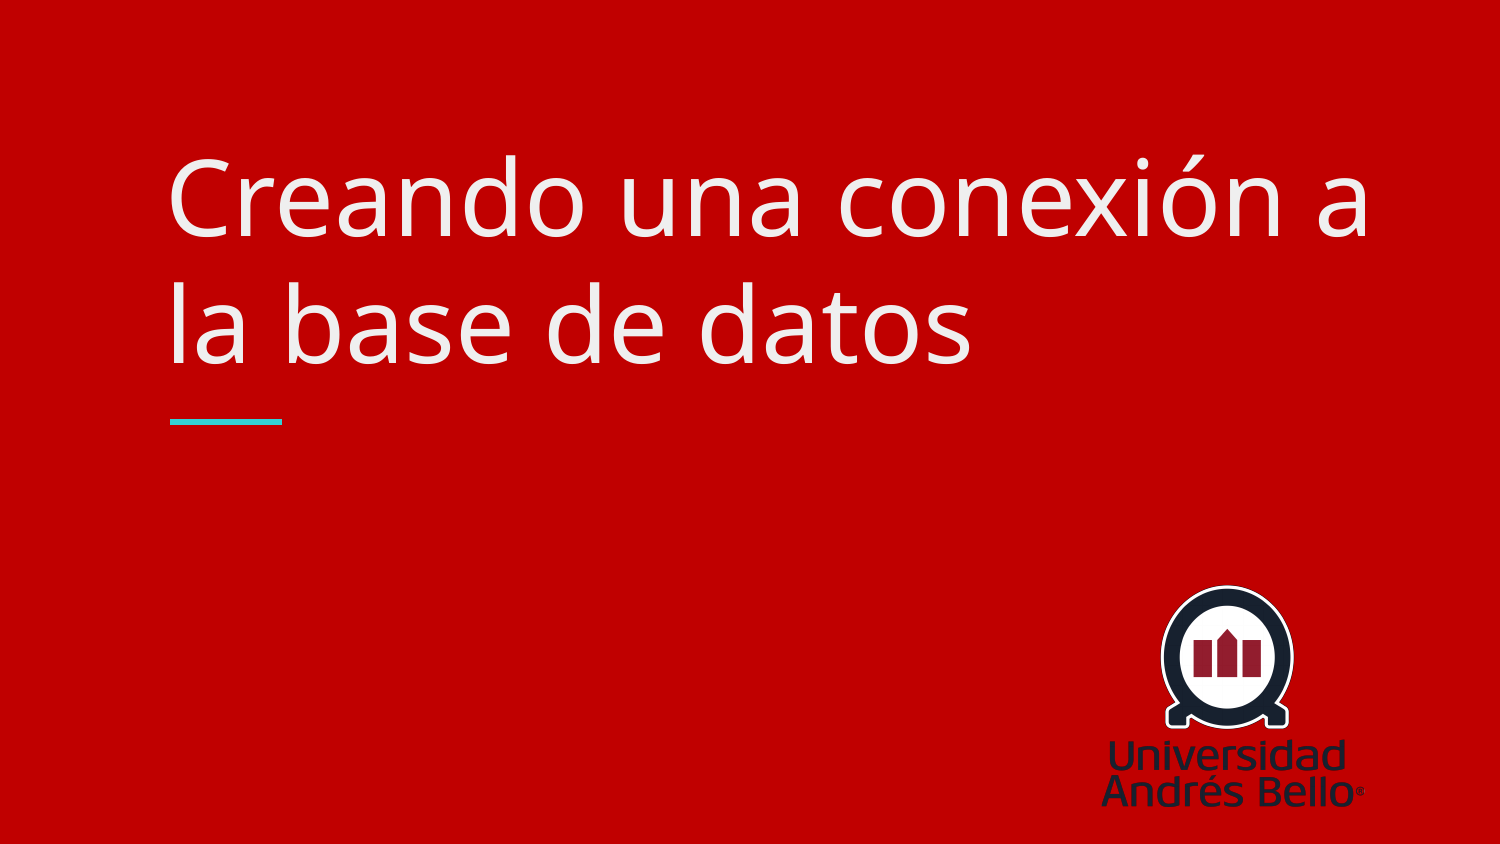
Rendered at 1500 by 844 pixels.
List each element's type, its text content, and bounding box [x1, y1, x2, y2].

title Creando una conexión a la base de datos [150, 114, 1432, 209]
picture [1101, 585, 1365, 807]
